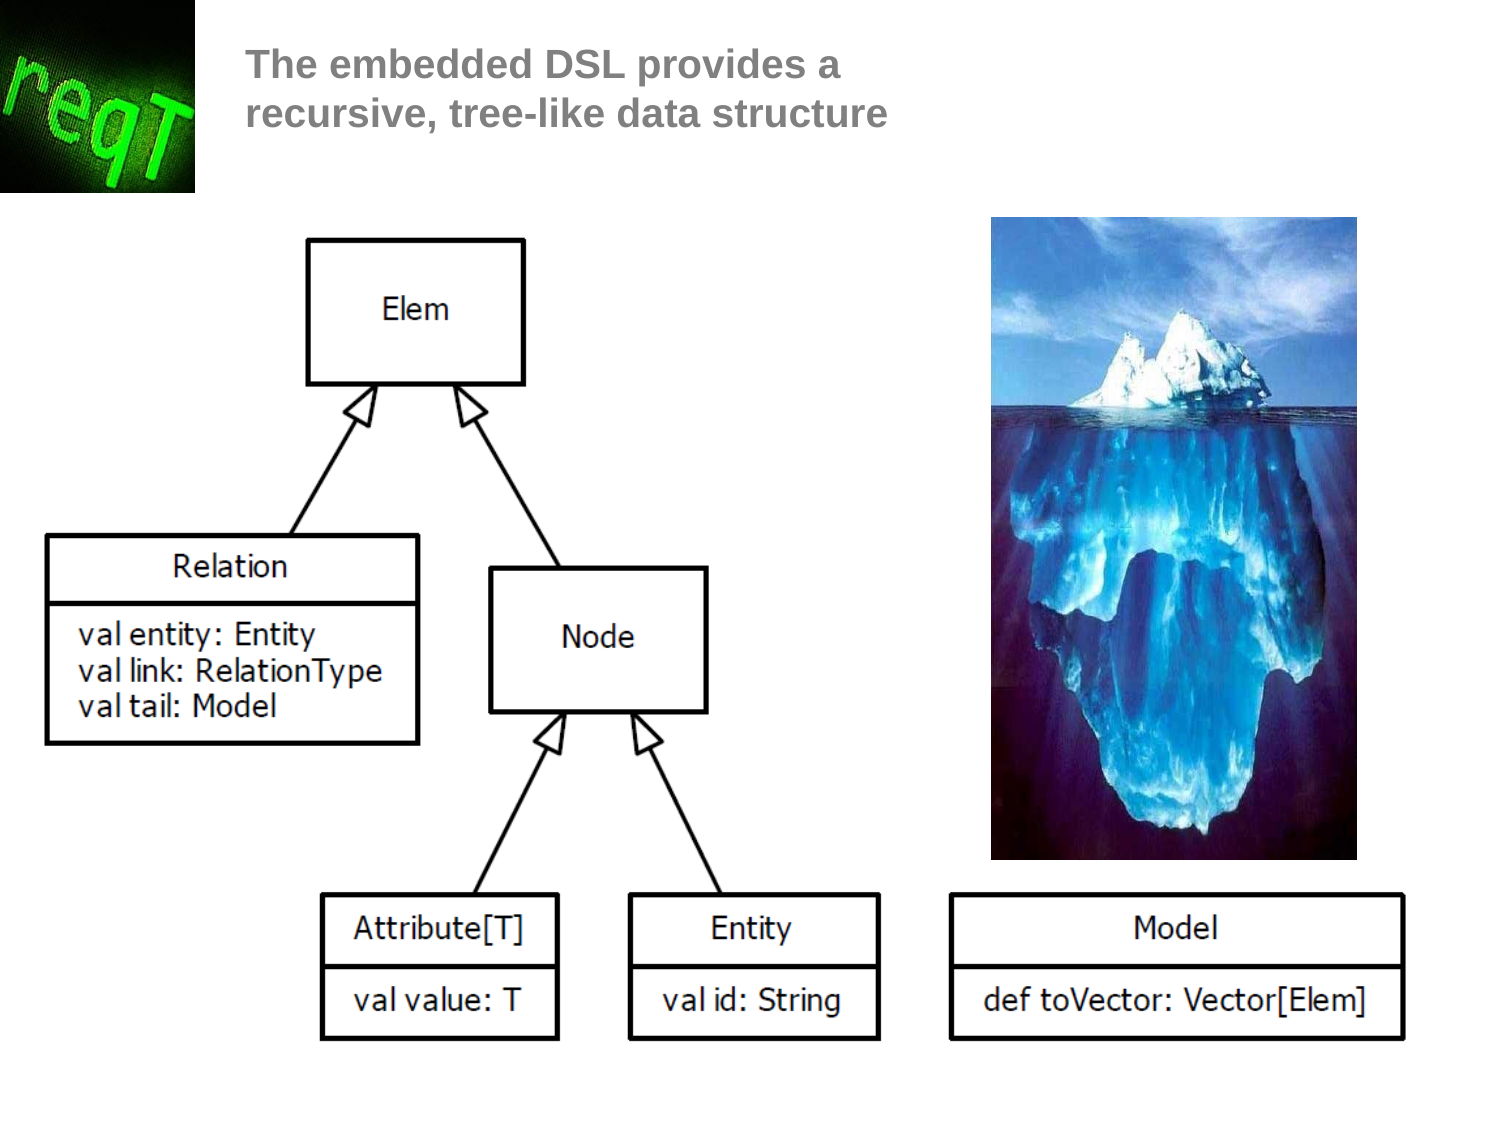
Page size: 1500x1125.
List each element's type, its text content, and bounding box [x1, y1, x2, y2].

picture [29, 217, 1424, 1049]
title The embedded DSL provides a recursive, tree-like data structure [230, 29, 1495, 144]
picture [0, 0, 196, 194]
